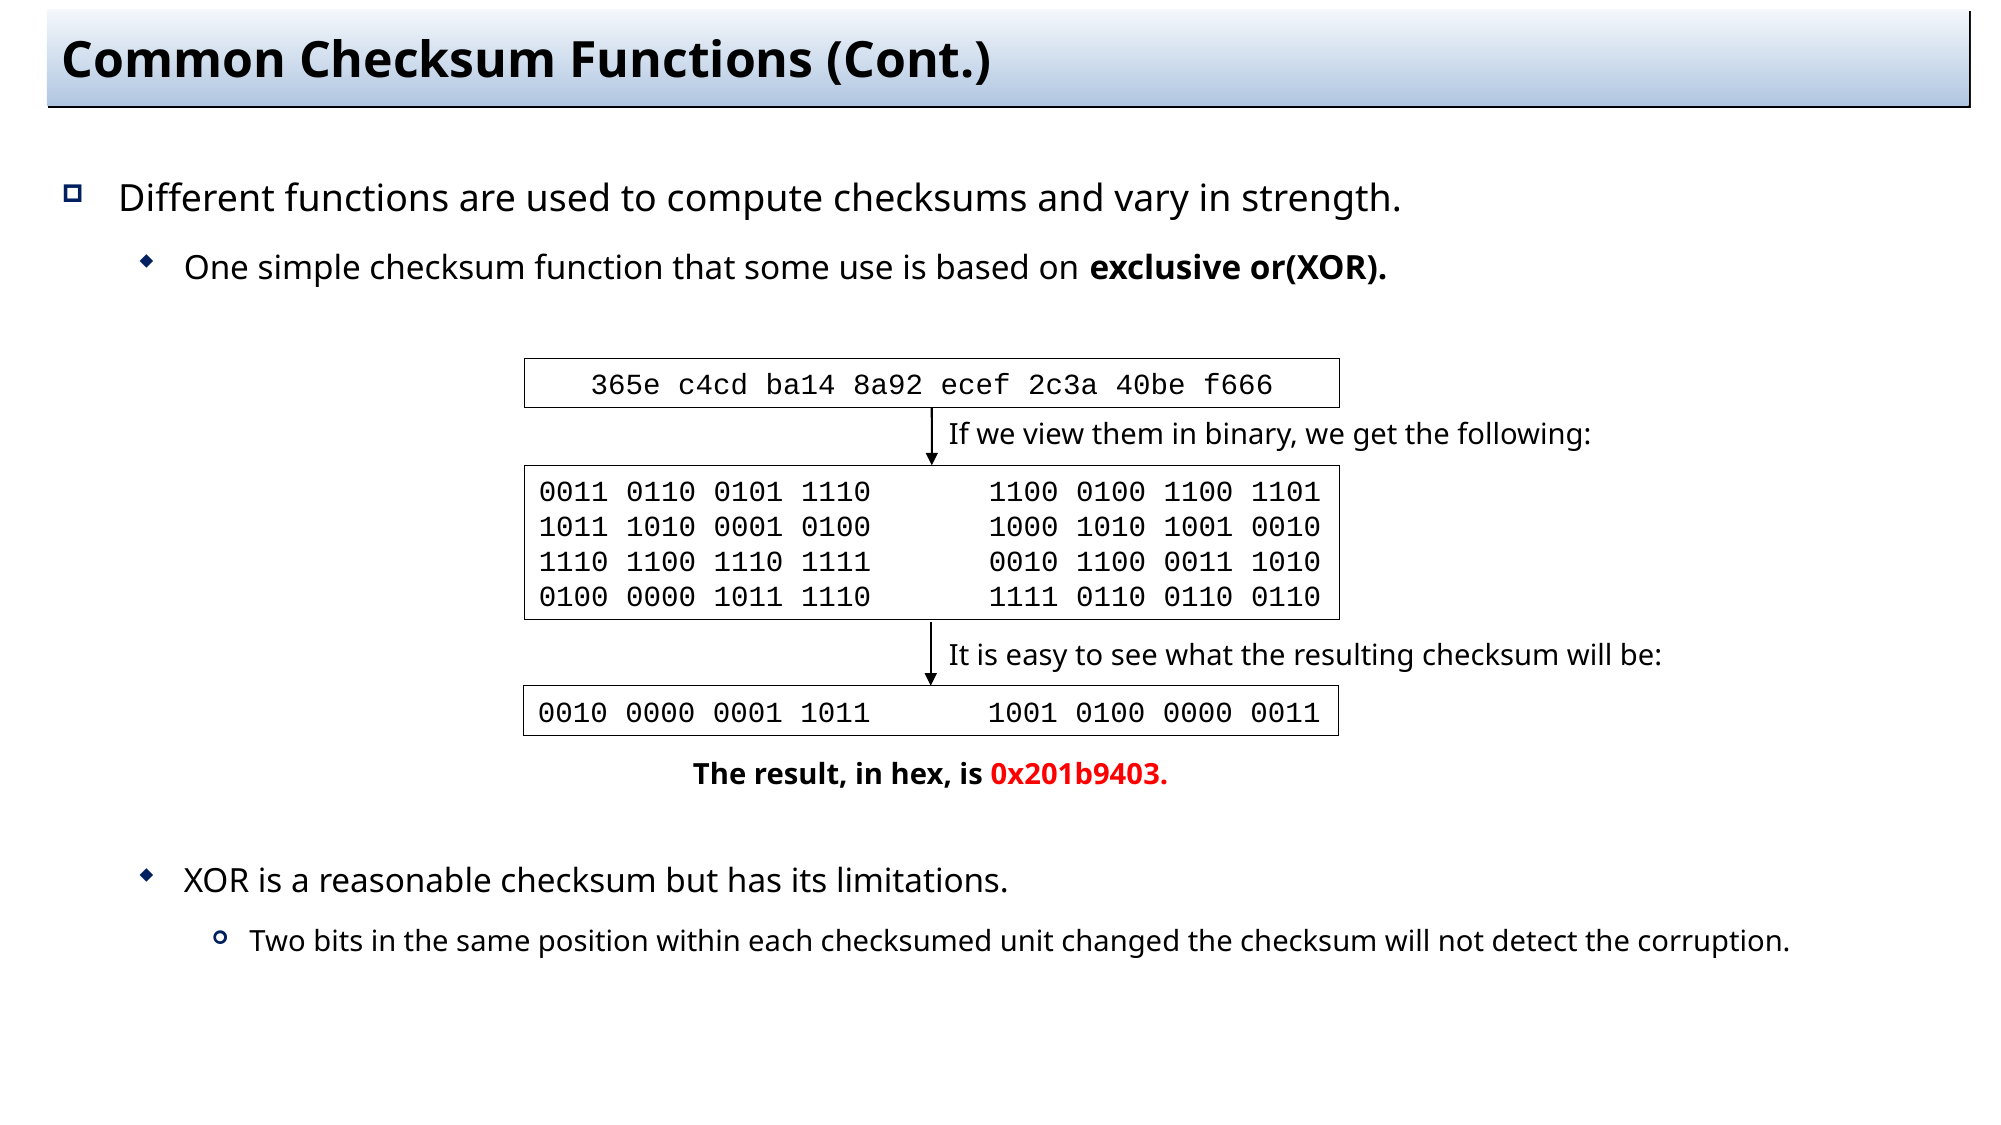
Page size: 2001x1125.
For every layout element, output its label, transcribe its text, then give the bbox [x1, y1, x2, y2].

text_box It is easy to see what the resulting checksum will be: [935, 628, 1678, 679]
text_box 365e c4cd ba14 8a92 ecef 2c3a 40be f666 [524, 358, 1340, 408]
title Common Checksum Functions (Cont.) [46, 8, 1969, 106]
text_box If we view them in binary, we get the following: [934, 408, 1607, 458]
text_box 0010 0000 0001 1011 1001 0100 0000 0011 [523, 685, 1339, 736]
text_box 0011 0110 0101 1110 1100 0100 1100 1101 1011 1010 0001 0100 1000 1010 1001 0010 1110 1100 1110 1111 0010 1100 0011 1010 0100 0000 1011 1110 1111 0110 0110 0110 [524, 465, 1340, 620]
list Different functions are used to compute checksums and vary in strength. One simple checksum function that some use is based on exclusive or(XOR). XOR is a reasonable checksum but has its limitations. Two bits in the same position within each checksumed unit changed the checksum will not detect the corruption. [46, 144, 1969, 1048]
text_box The result, in hex, is 0x201b9403. [678, 748, 1184, 798]
